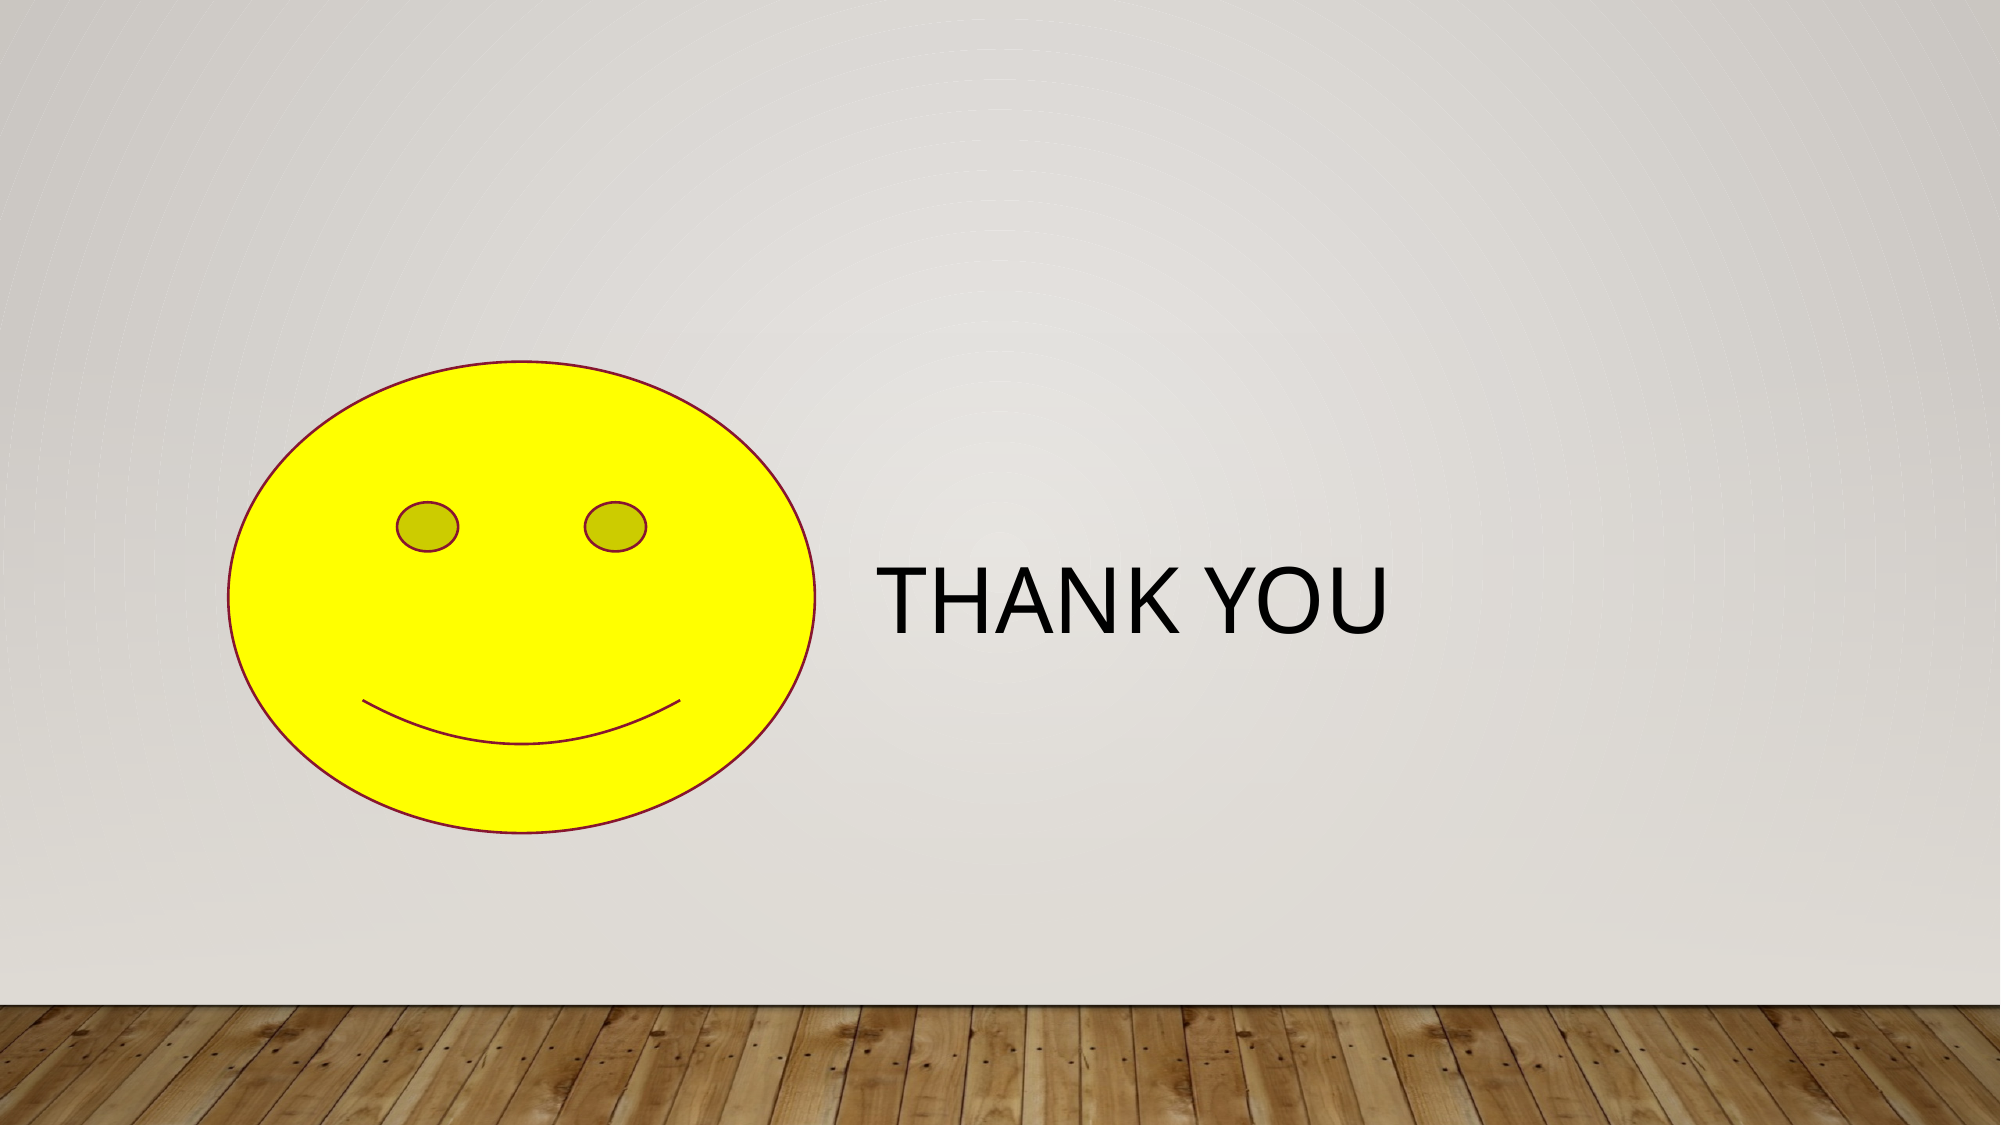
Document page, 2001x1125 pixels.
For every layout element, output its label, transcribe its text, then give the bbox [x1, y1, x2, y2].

picture [0, 1005, 2000, 1125]
text_box [226, 360, 817, 835]
text_box THANK YOU [861, 534, 2000, 659]
